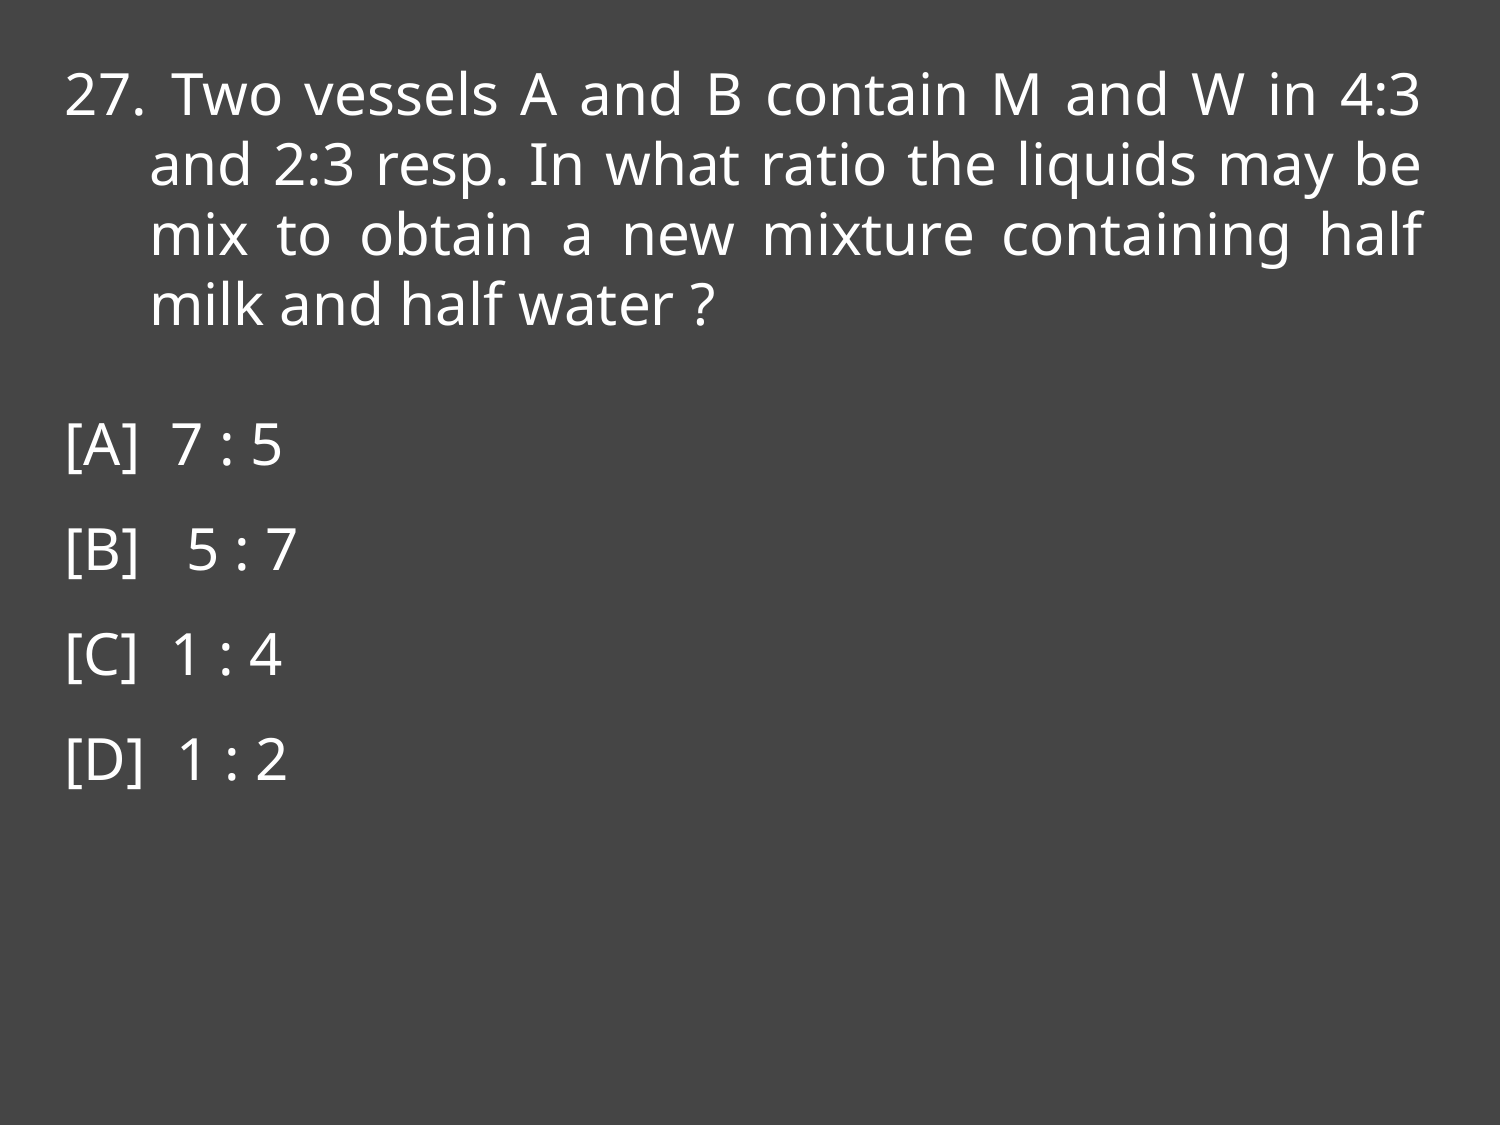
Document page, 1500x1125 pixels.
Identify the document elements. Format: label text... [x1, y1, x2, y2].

text_box Two vessels A and B contain M and W in 4:3 and 2:3 resp. In what ratio the liquids may be mix to obtain a new mixture containing half milk and half water ? [A] 7 : 5 [B] 5 : 7 [C] 1 : 4 [D] 1 : 2 [50, 49, 1438, 905]
